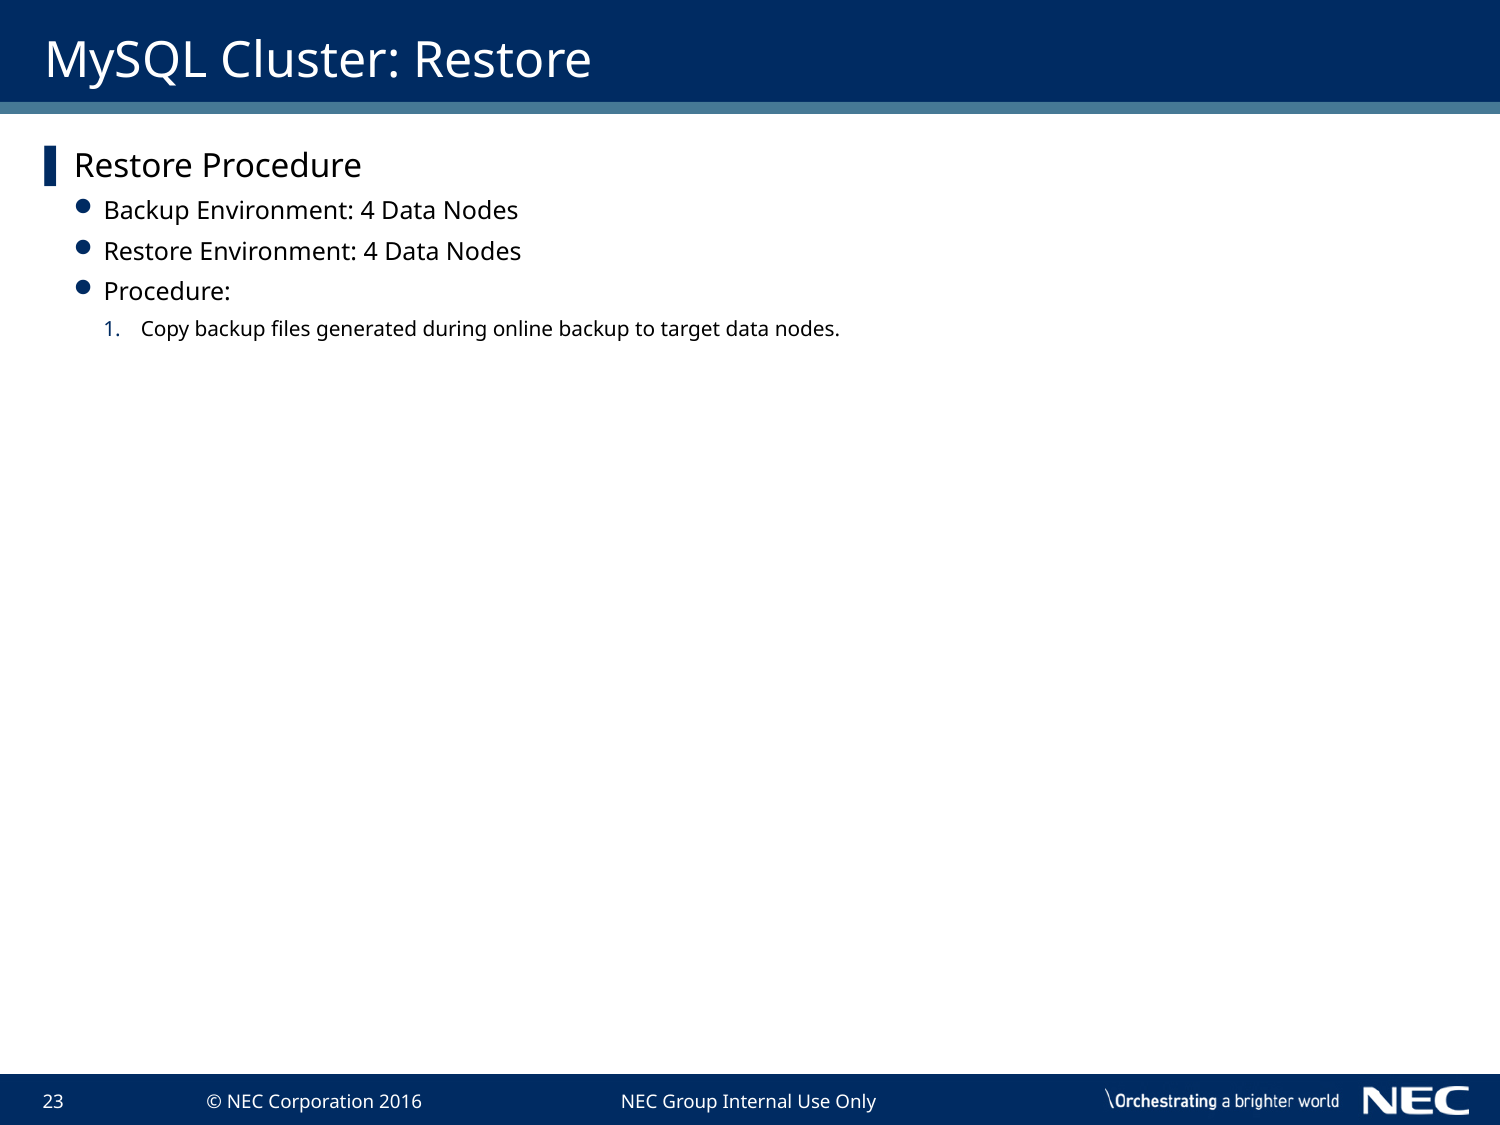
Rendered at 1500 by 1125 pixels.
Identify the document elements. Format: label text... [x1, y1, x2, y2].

picture [0, 1074, 1500, 1125]
title MySQL Cluster: Restore [29, 18, 1471, 96]
list Restore Procedure Backup Environment: 4 Data Nodes Restore Environment: 4 Data Nodes Procedure: Copy backup files generated during online backup to target data nodes. [29, 137, 1471, 1059]
picture [0, 0, 1500, 114]
